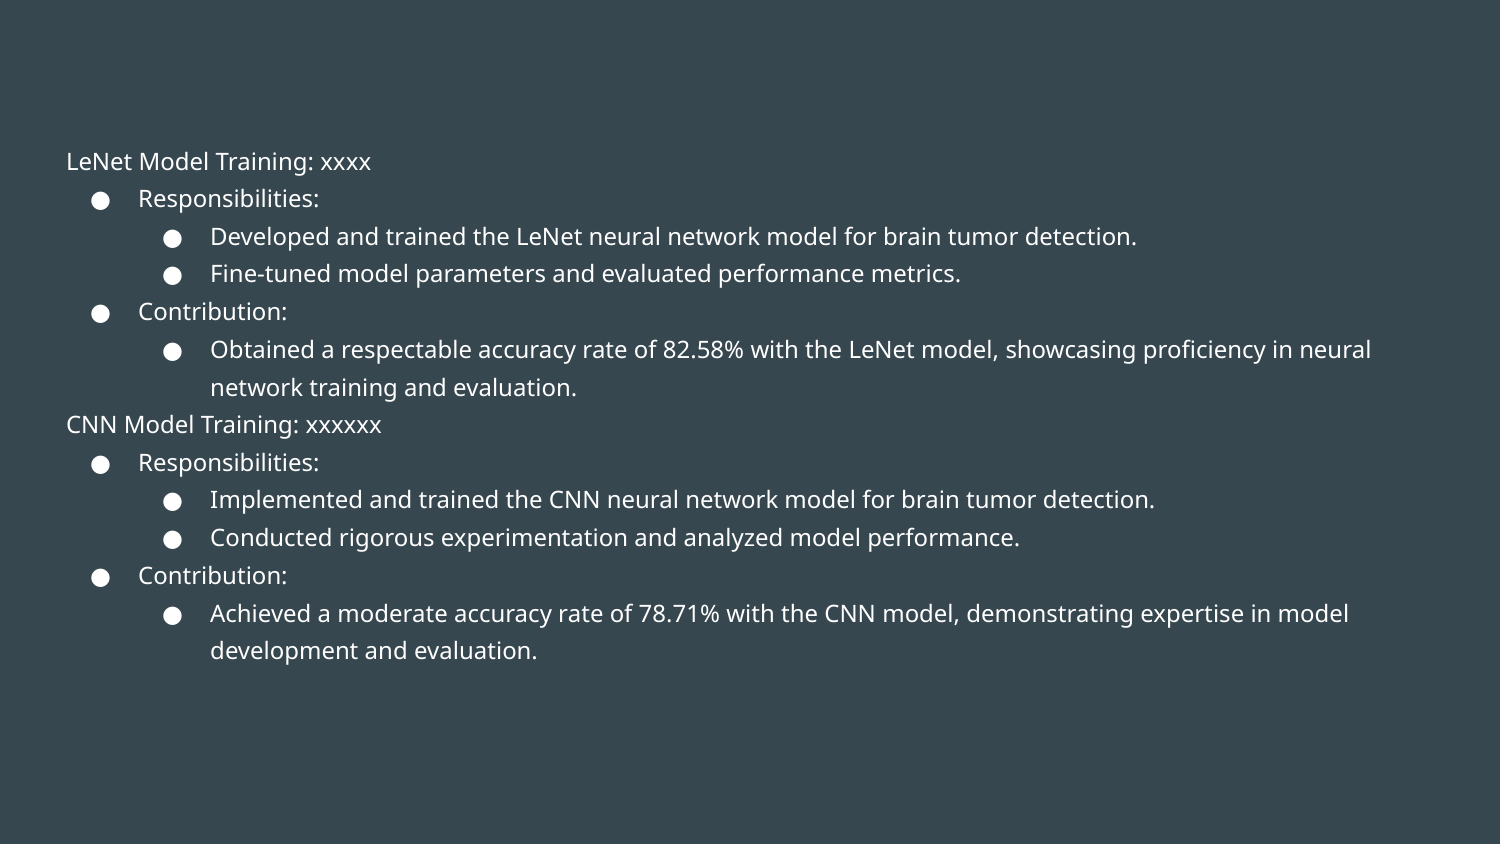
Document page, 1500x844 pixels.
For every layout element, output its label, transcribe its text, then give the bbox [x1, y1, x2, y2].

list LeNet Model Training: xxxx Responsibilities: Developed and trained the LeNet neural network model for brain tumor detection. Fine-tuned model parameters and evaluated performance metrics. Contribution: Obtained a respectable accuracy rate of 82.58% with the LeNet model, showcasing proficiency in neural network training and evaluation. CNN Model Training: xxxxxx Responsibilities: Implemented and trained the CNN neural network model for brain tumor detection. Conducted rigorous experimentation and analyzed model performance. Contribution: Achieved a moderate accuracy rate of 78.71% with the CNN model, demonstrating expertise in model development and evaluation. [51, 124, 1449, 685]
